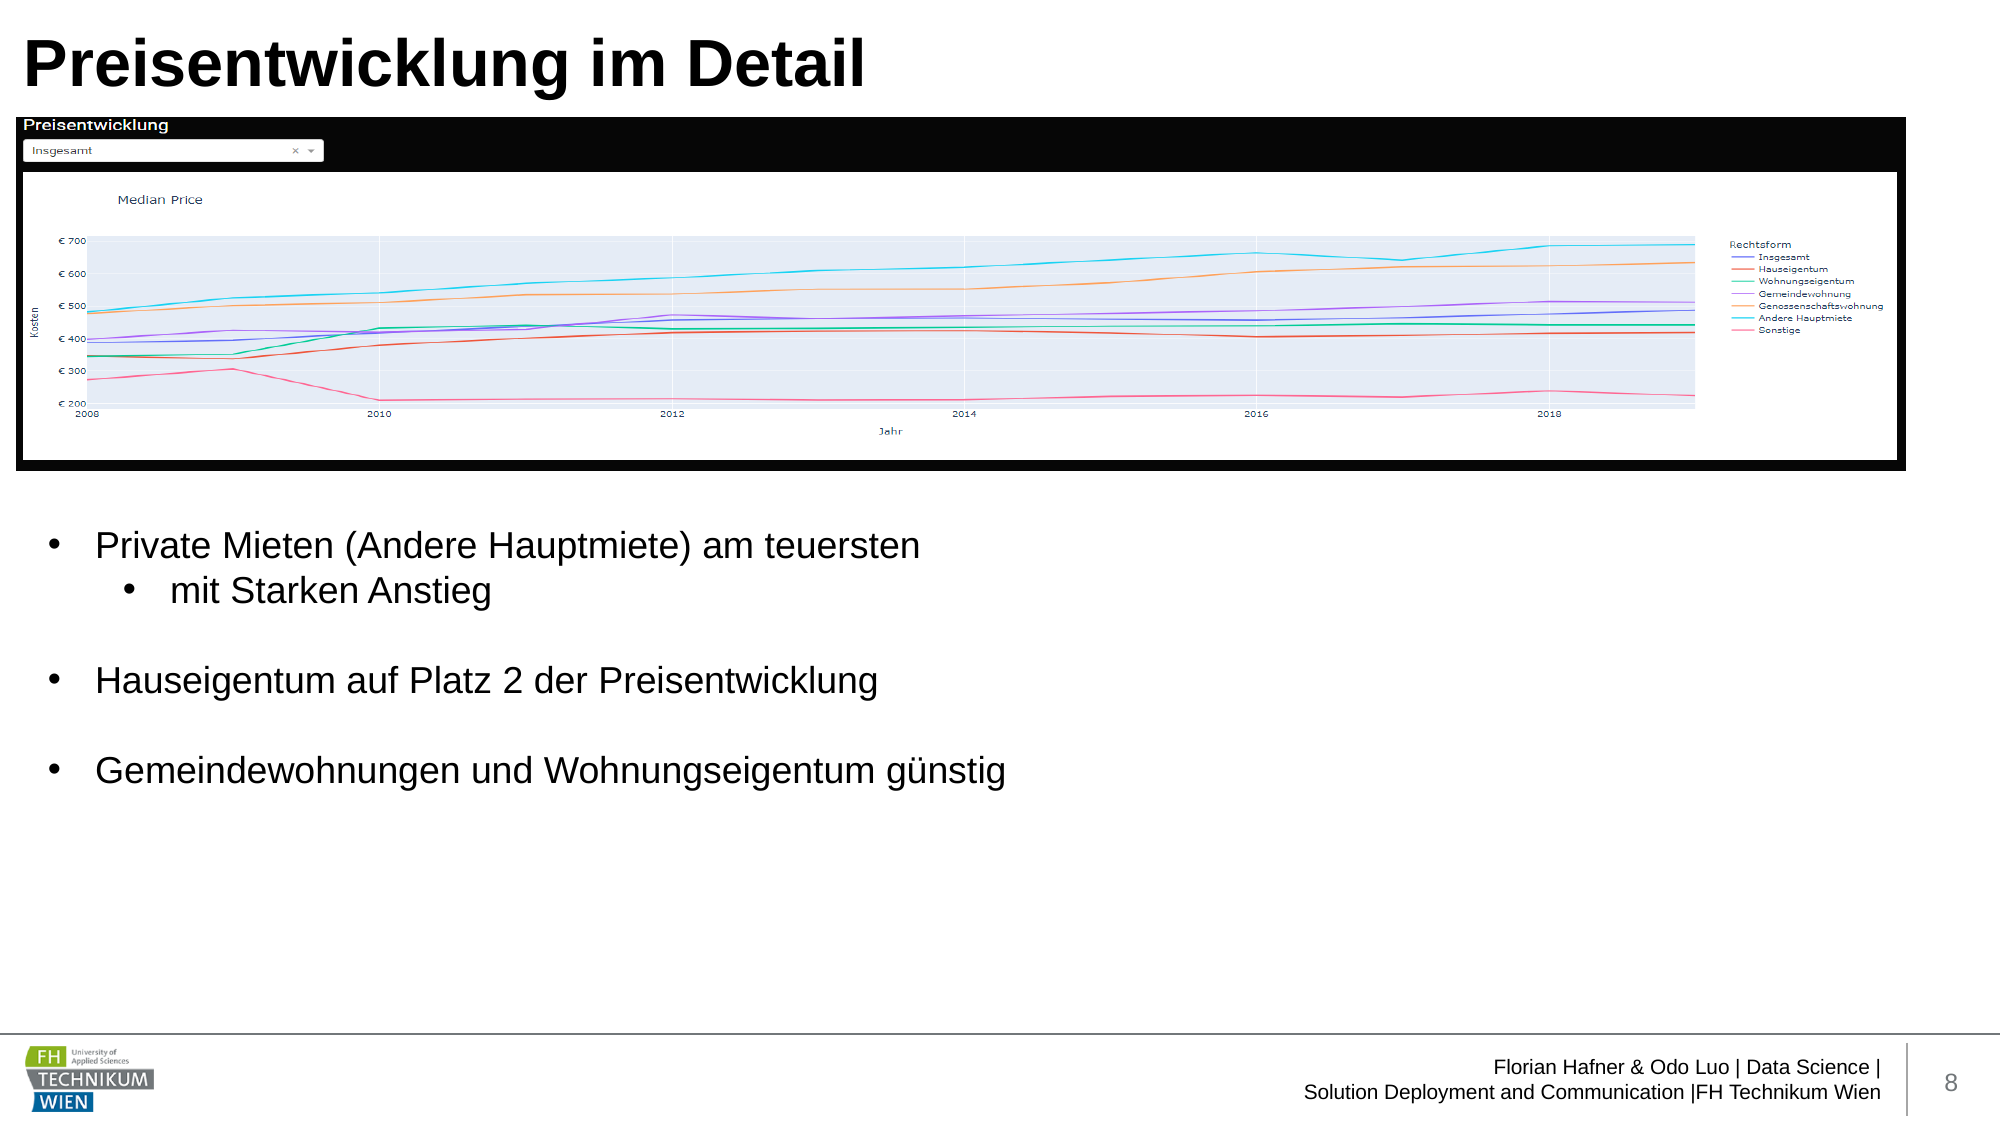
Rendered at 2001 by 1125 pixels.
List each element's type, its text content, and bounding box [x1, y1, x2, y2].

picture [16, 117, 1906, 471]
picture [25, 1046, 154, 1112]
text_box Preisentwicklung im Detail [8, 21, 1958, 118]
text_box Private Mieten (Andere Hauptmiete) am teuersten mit Starken Anstieg Hauseigentum auf Platz 2 der Preisentwicklung Gemeindewohnungen und Wohnungseigentum günstig [33, 513, 1906, 799]
